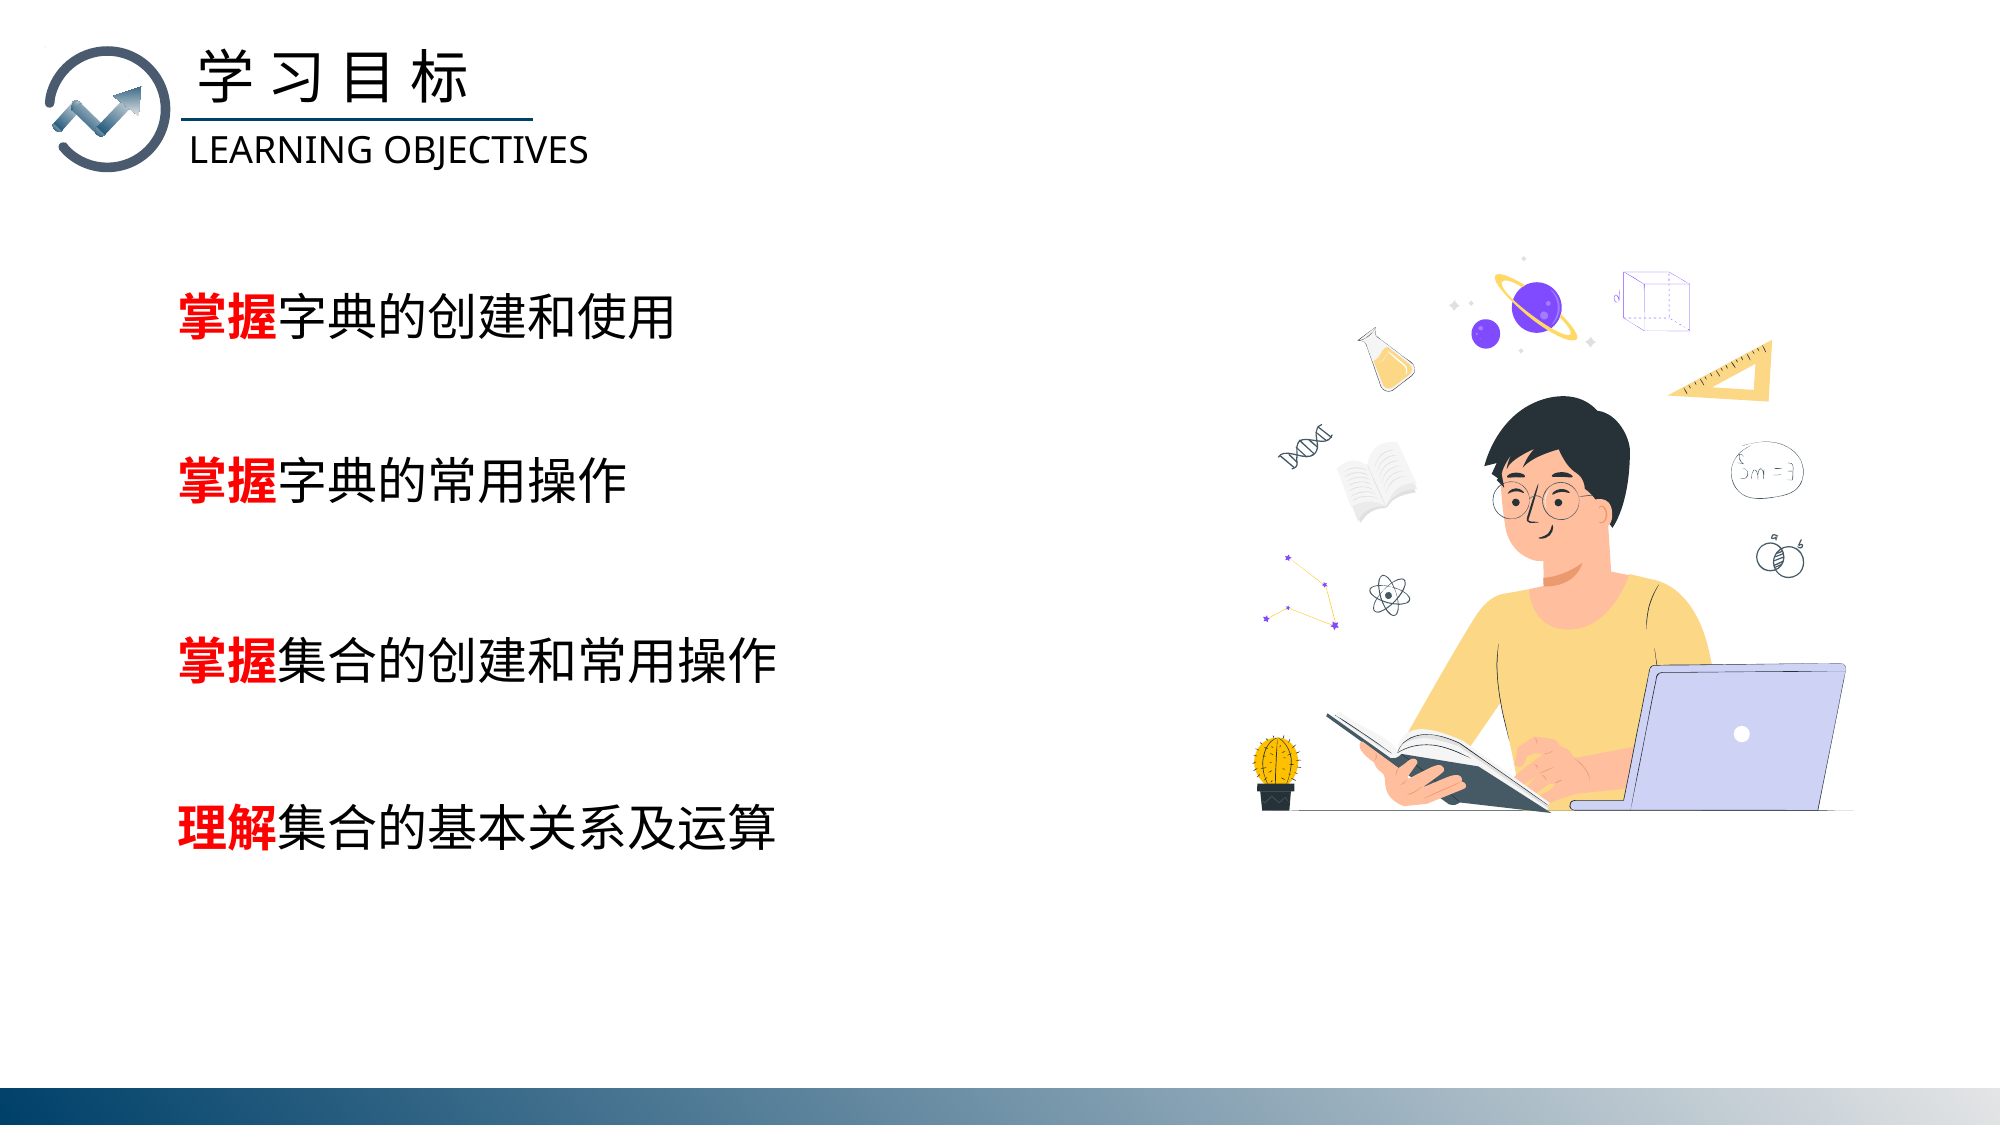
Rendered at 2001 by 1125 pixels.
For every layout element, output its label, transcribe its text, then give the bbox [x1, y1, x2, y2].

text_box 掌握集合的创建和常用操作 [162, 622, 887, 697]
text_box 掌握字典的创建和使用 [162, 277, 920, 353]
text_box 掌握字典的常用操作 [162, 442, 920, 517]
text_box 理解集合的基本关系及运算 [162, 789, 920, 865]
text_box person_dict = {"name":"小千","age":20} value = person_dict.setdefault("name","小锋") print(f"返回值:{value}，字典：{person_dict}") [1623, 271, 1690, 332]
